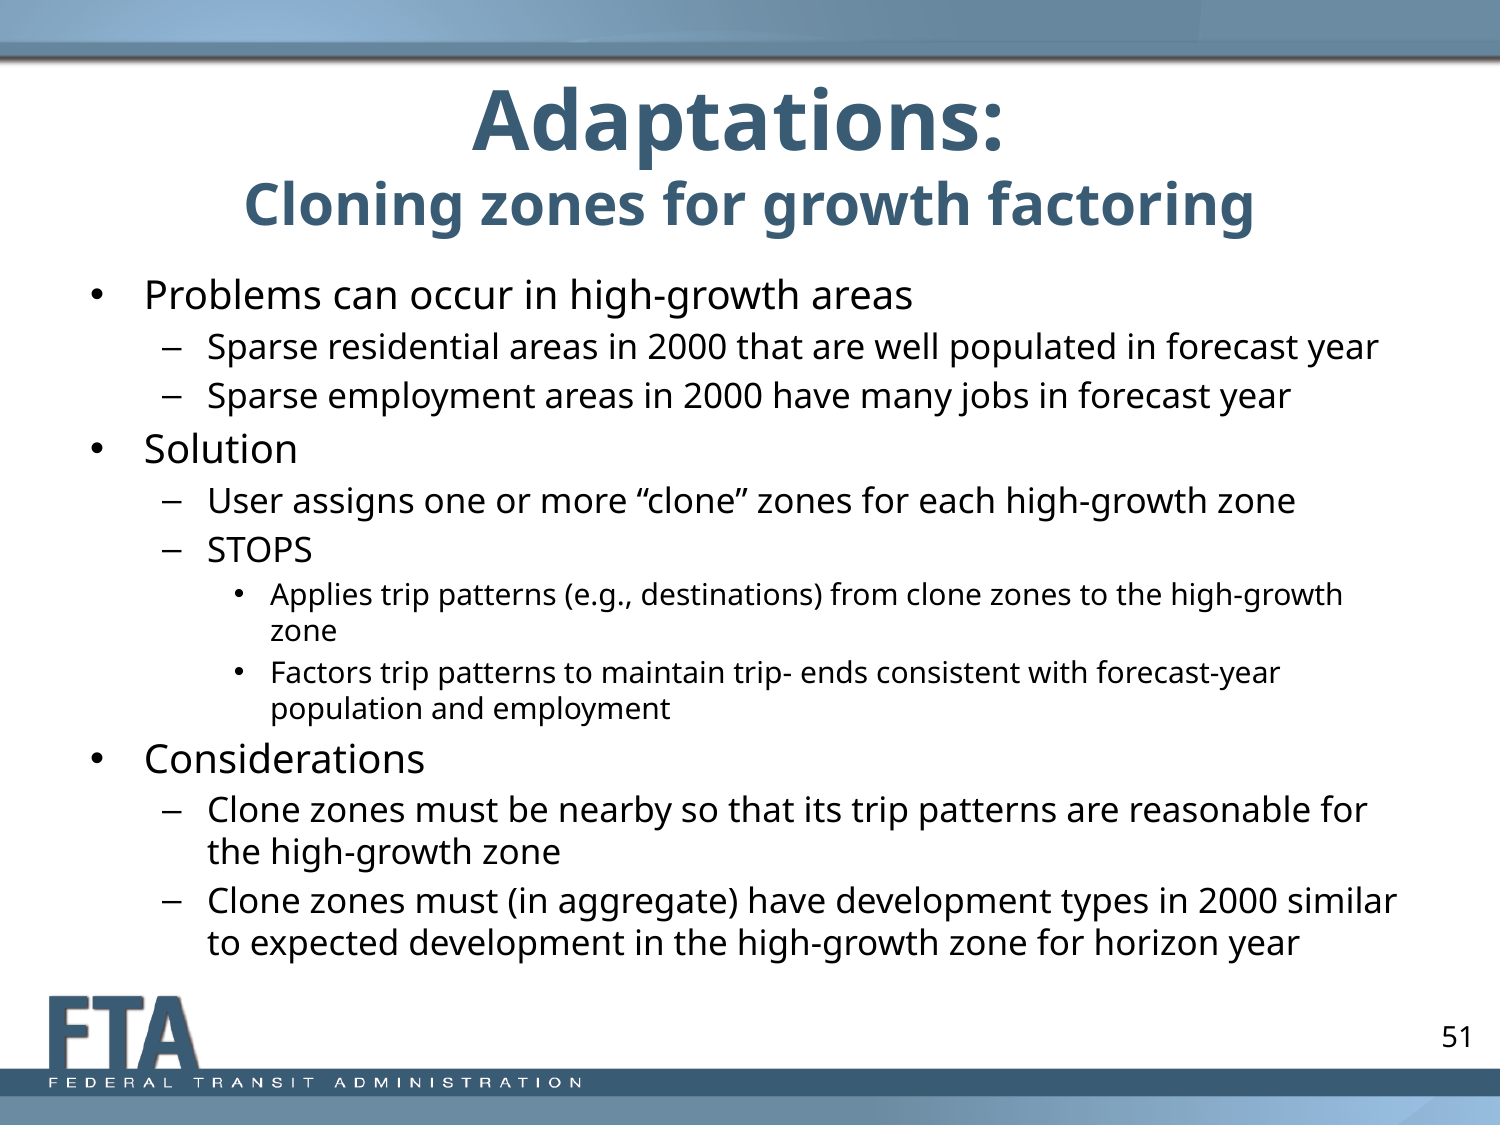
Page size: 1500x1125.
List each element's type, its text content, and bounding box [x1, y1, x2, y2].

list Problems can occur in high-growth areas Sparse residential areas in 2000 that are well populated in forecast year Sparse employment areas in 2000 have many jobs in forecast year Solution User assigns one or more “clone” zones for each high-growth zone STOPS Applies trip patterns (e.g., destinations) from clone zones to the high-growth zone Factors trip patterns to maintain trip- ends consistent with forecast-year population and employment Considerations Clone zones must be nearby so that its trip patterns are reasonable for the high-growth zone Clone zones must (in aggregate) have development types in 2000 similar to expected development in the high-growth zone for horizon year [74, 262, 1426, 1006]
picture [0, 992, 1500, 1125]
picture [0, 0, 1500, 75]
title Adaptations: Cloning zones for growth factoring [74, 71, 1426, 233]
